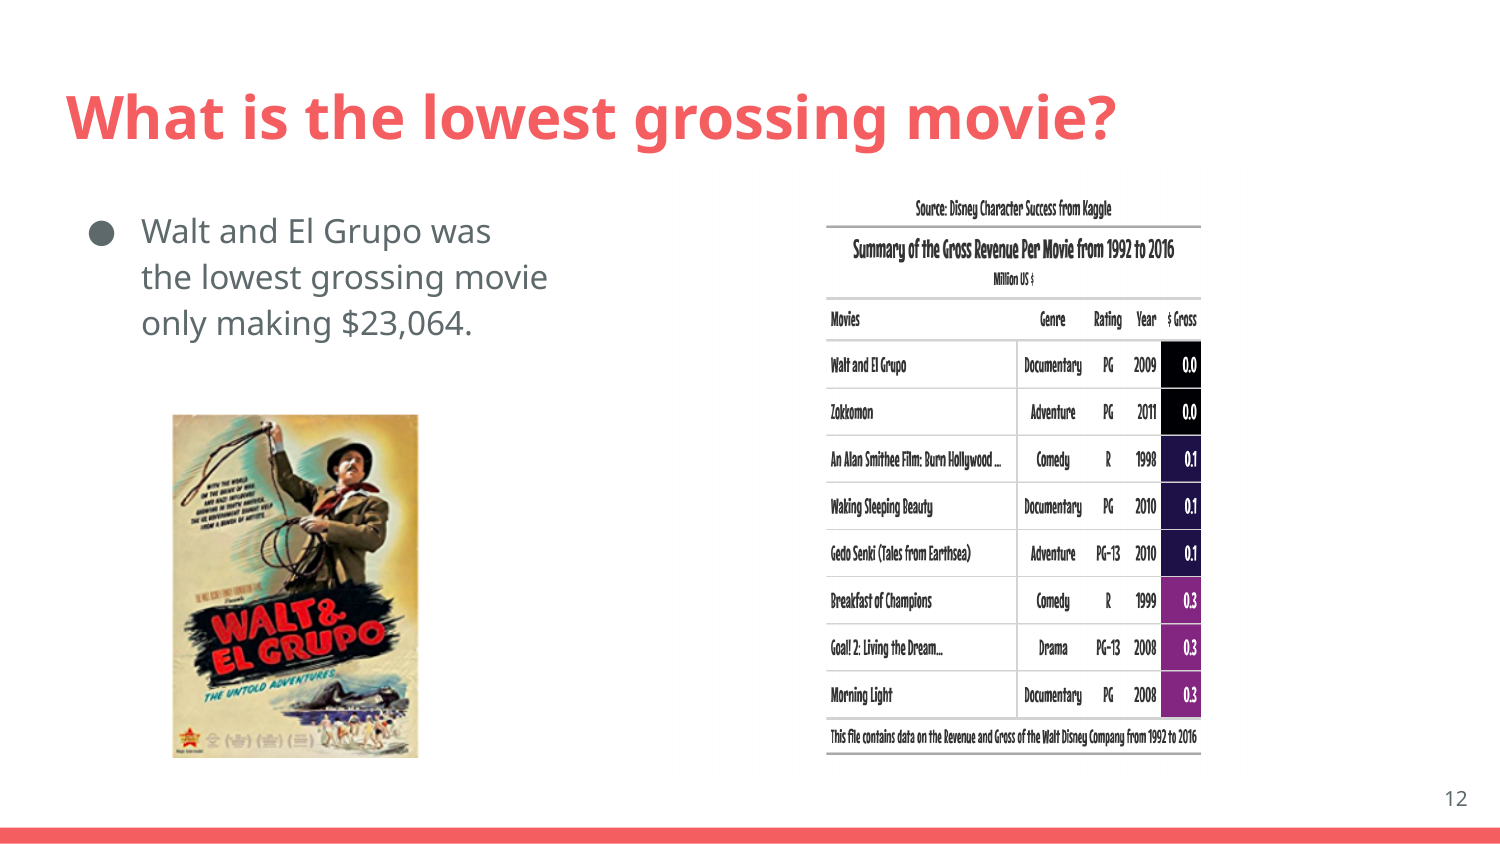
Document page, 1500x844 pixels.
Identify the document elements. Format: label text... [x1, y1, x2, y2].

picture [170, 411, 421, 759]
slide_number ‹#› [1392, 767, 1483, 833]
picture [551, 166, 1476, 778]
list Walt and El Grupo was the lowest grossing movie only making $23,064. [51, 189, 546, 750]
title What is the lowest grossing movie? [51, 64, 1449, 167]
